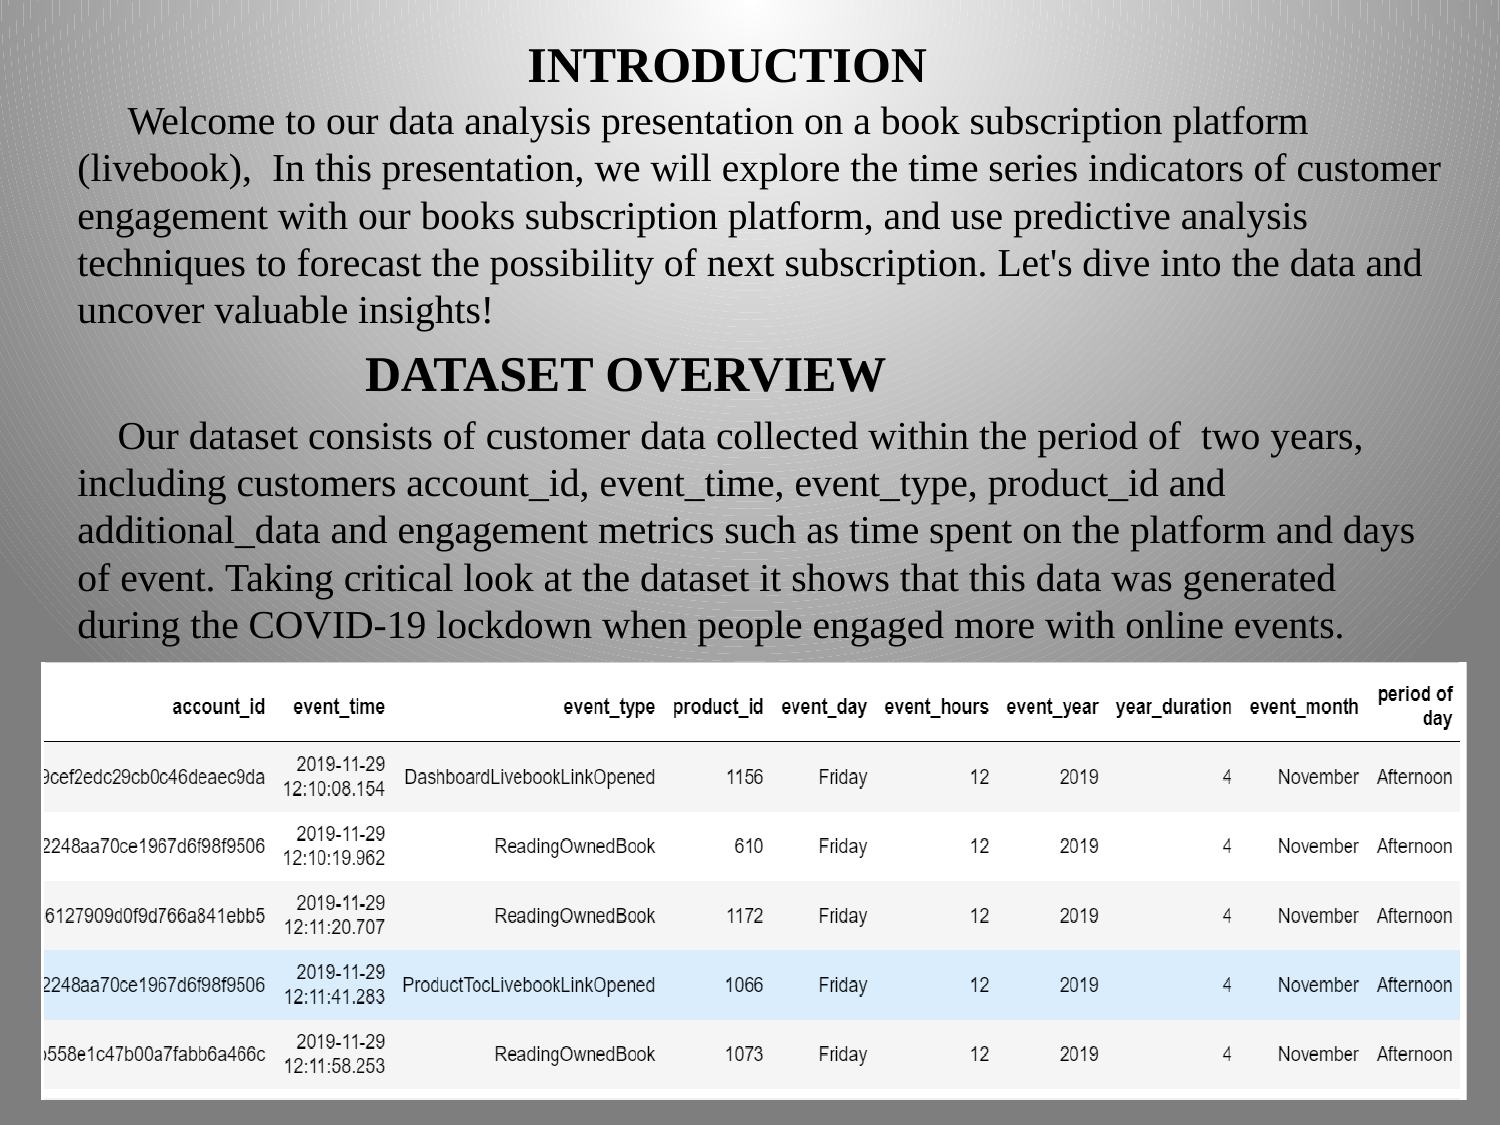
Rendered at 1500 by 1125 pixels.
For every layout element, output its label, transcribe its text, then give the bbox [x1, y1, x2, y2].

picture [41, 662, 1467, 1101]
subtitle Welcome to our data analysis presentation on a book subscription platform (livebook), In this presentation, we will explore the time series indicators of customer engagement with our books subscription platform, and use predictive analysis techniques to forecast the possibility of next subscription. Let's dive into the data and uncover valuable insights! DATASET OVERVIEW Our dataset consists of customer data collected within the period of two years, including customers account_id, event_time, event_type, product_id and additional_data and engagement metrics such as time spent on the platform and days of event. Taking critical look at the dataset it shows that this data was generated during the COVID-19 lockdown when people engaged more with online events. [62, 87, 1463, 660]
title INTRODUCTION [87, 24, 1363, 87]
